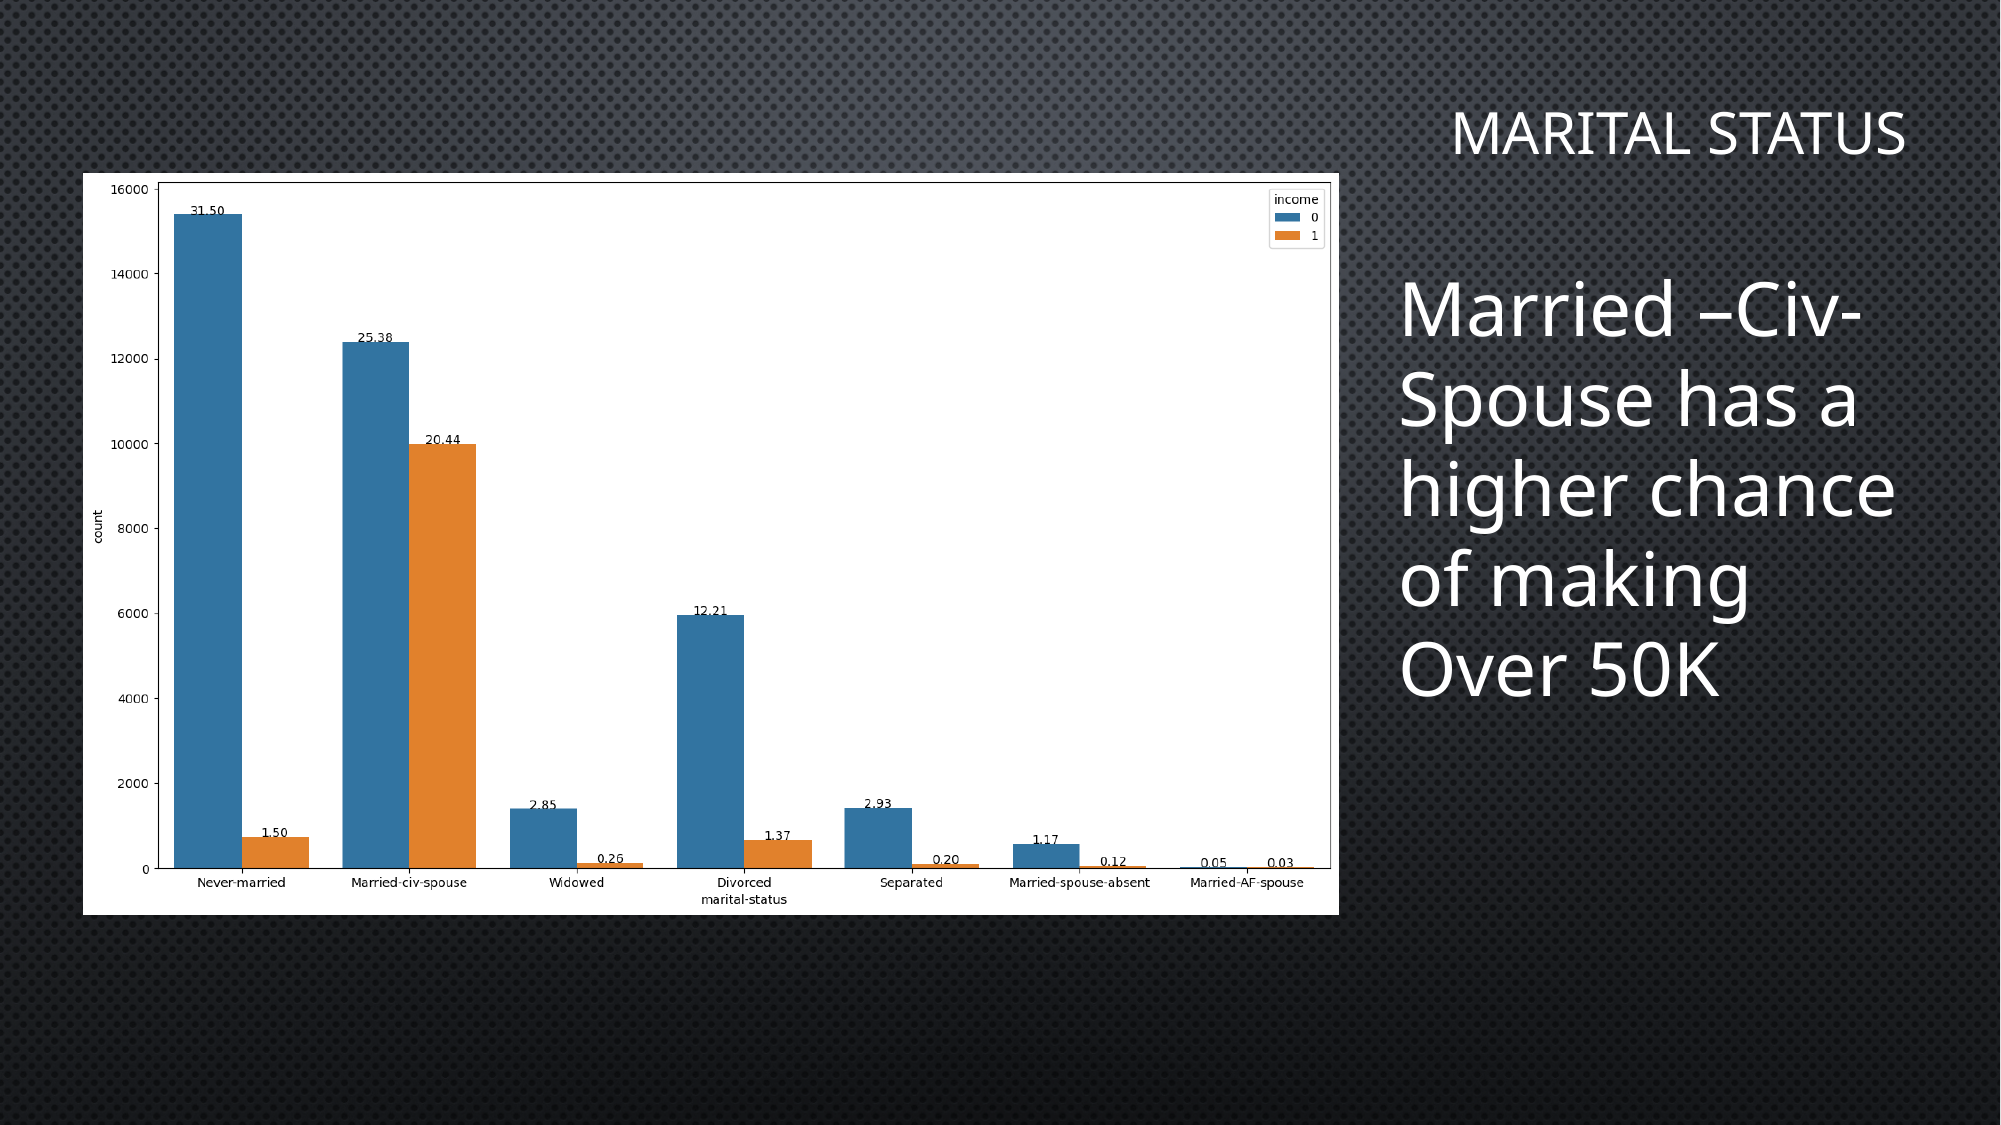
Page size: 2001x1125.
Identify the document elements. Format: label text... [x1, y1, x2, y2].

picture [83, 173, 1339, 915]
text_box Married –Civ-Spouse has a higher chance of making Over 50K [1383, 253, 1950, 719]
list Marital Status [1435, 79, 2000, 174]
